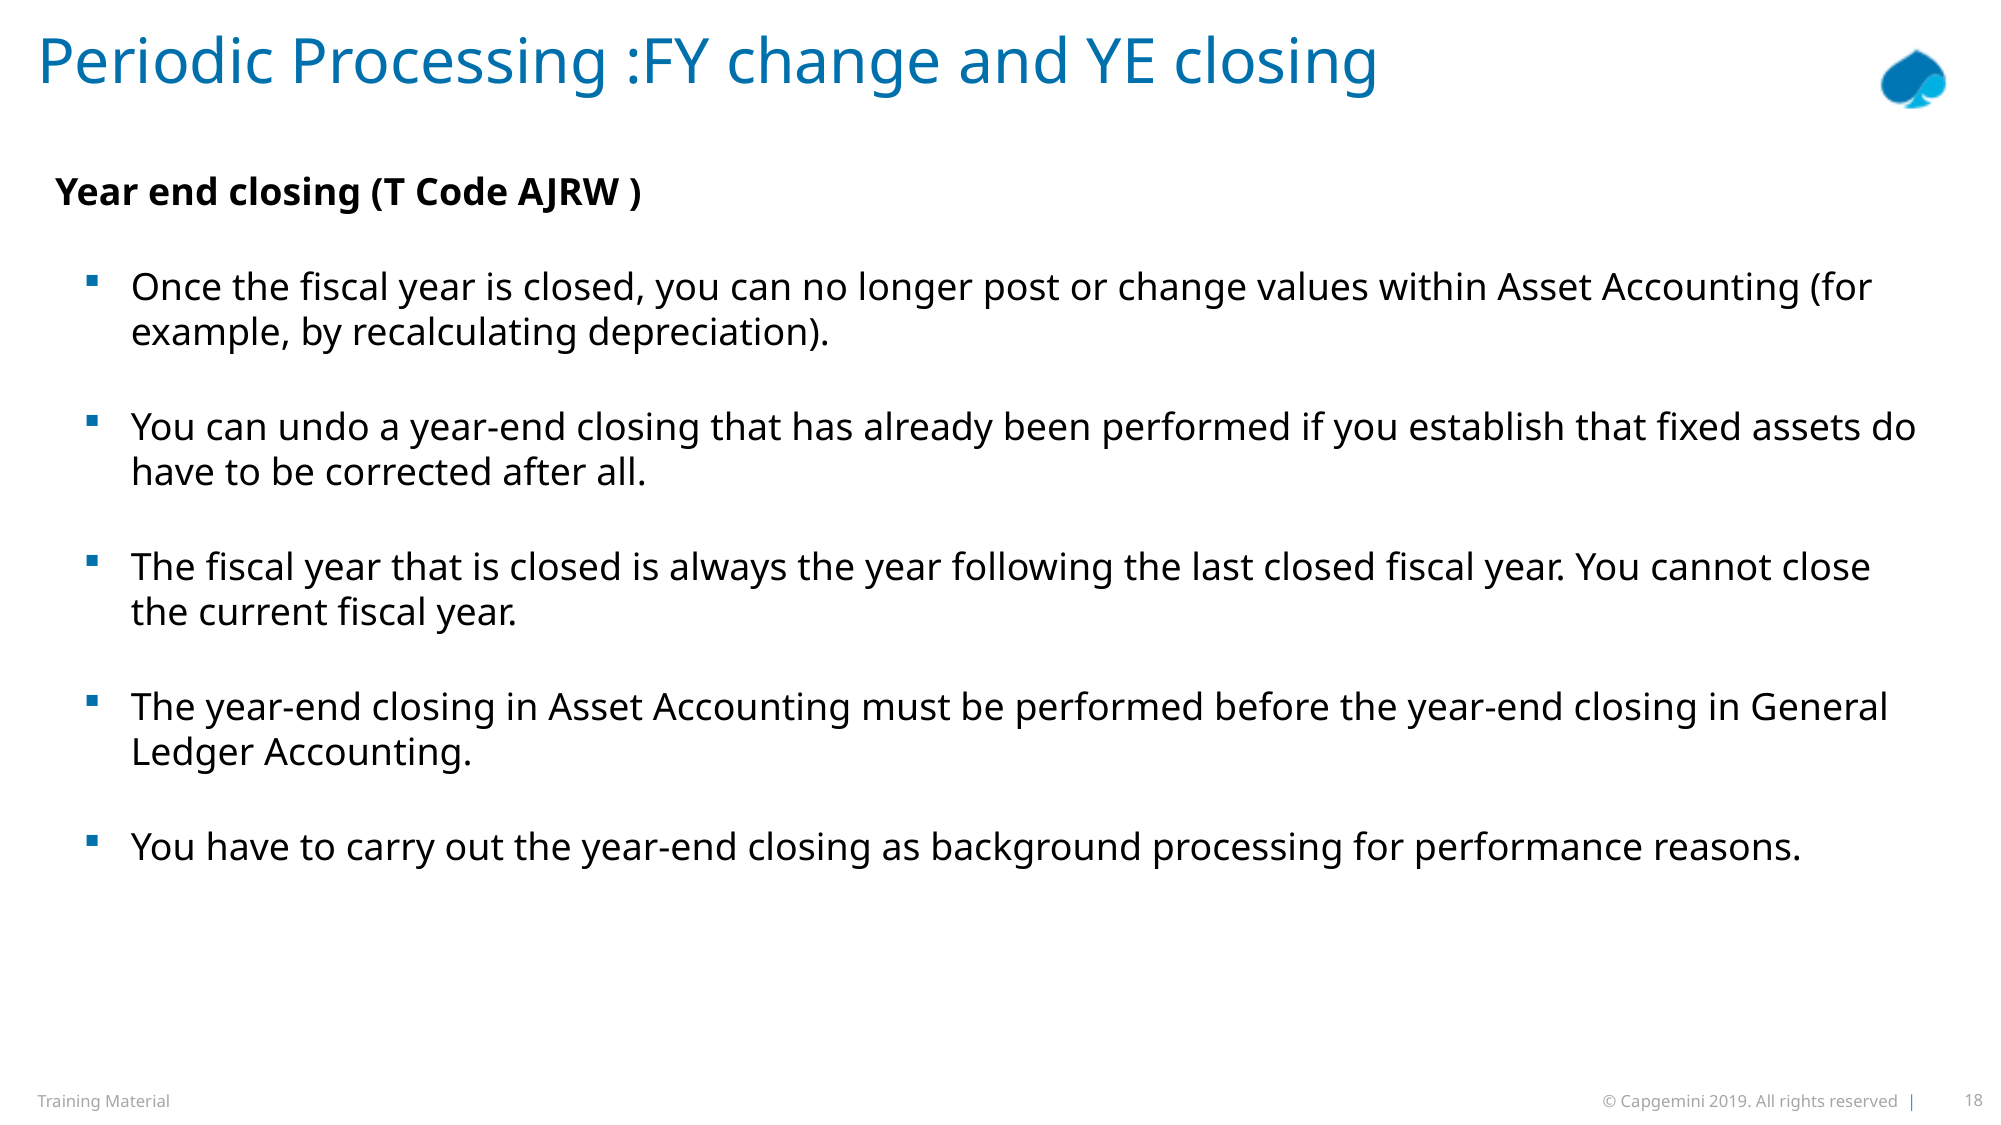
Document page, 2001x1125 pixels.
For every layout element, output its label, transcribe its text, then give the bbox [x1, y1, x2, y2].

list Year end closing (T Code AJRW ) Once the fiscal year is closed, you can no longer post or change values within Asset Accounting (for example, by recalculating depreciation). You can undo a year-end closing that has already been performed if you establish that fixed assets do have to be corrected after all. The fiscal year that is closed is always the year following the last closed fiscal year. You cannot close the current fiscal year. The year-end closing in Asset Accounting must be performed before the year-end closing in General Ledger Accounting. You have to carry out the year-end closing as background processing for performance reasons. [40, 160, 1955, 794]
title Periodic Processing :FY change and YE closing [37, 0, 1863, 119]
picture [1842, 23, 1970, 137]
